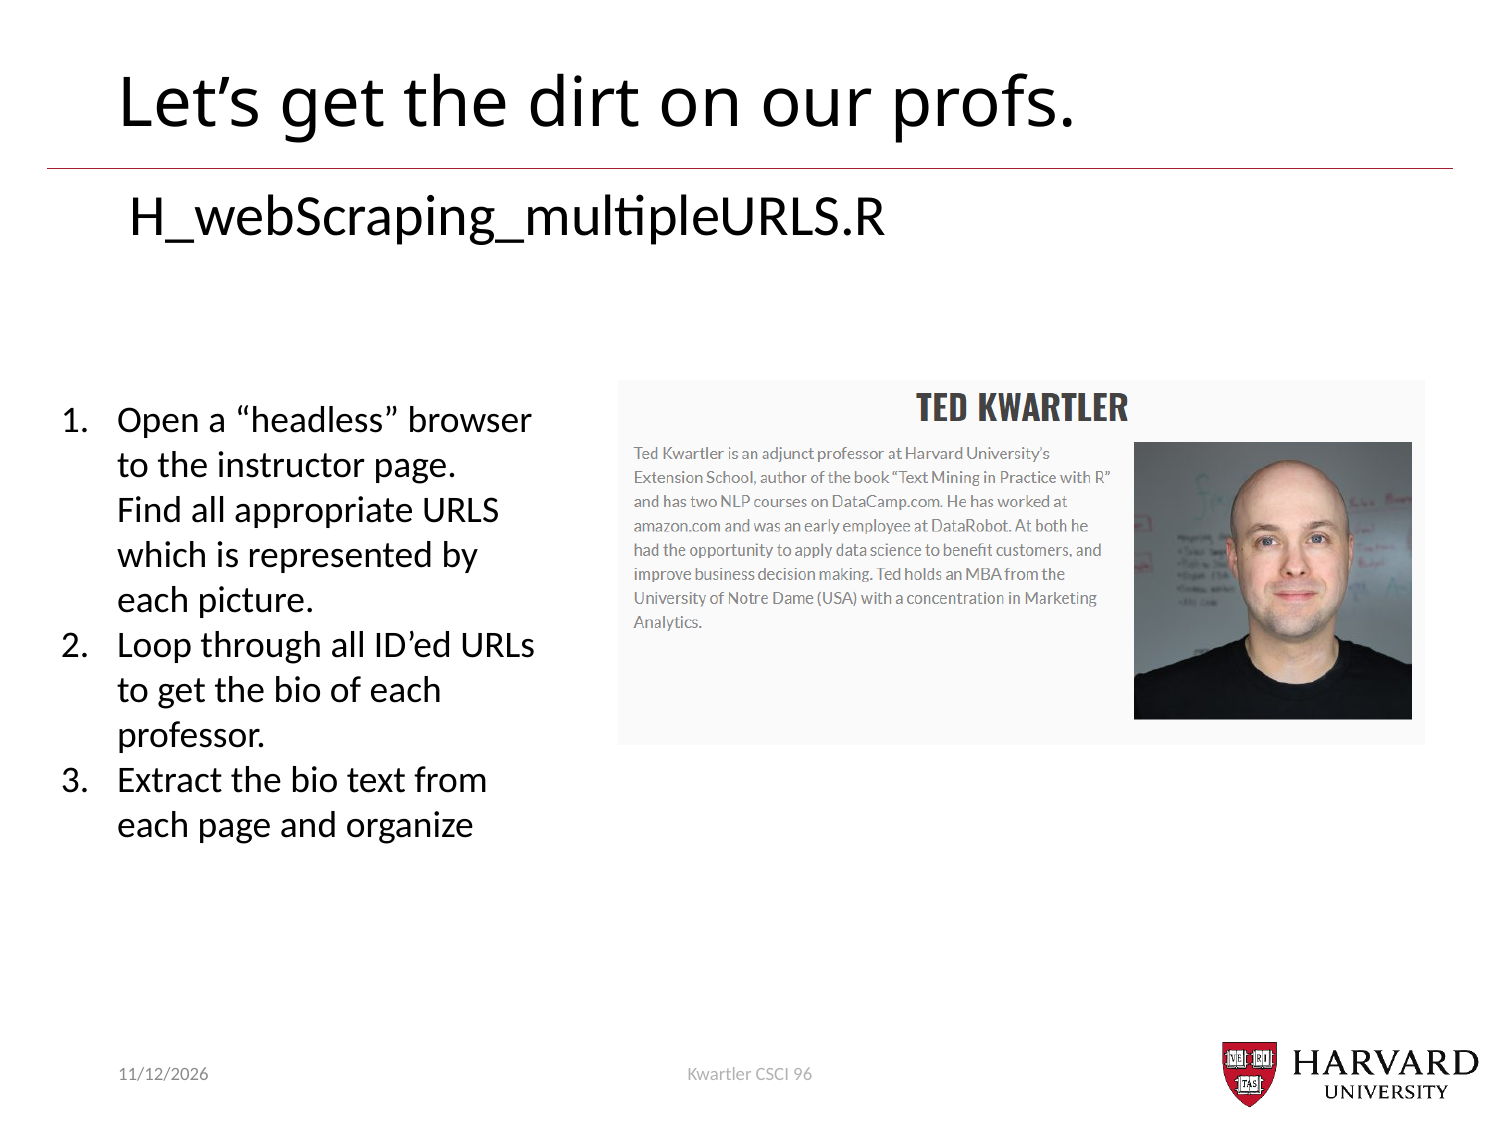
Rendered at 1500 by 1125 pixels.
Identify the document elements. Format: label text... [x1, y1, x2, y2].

footer Kwartler CSCI 96 [496, 1042, 1004, 1103]
text_box H_webScraping_multipleURLS.R [114, 170, 903, 255]
picture [1200, 1024, 1500, 1125]
title Let’s get the dirt on our profs. [103, 59, 1397, 157]
picture [618, 380, 1425, 745]
text_box Open a “headless” browser to the instructor page. Find all appropriate URLS which is represented by each picture. Loop through all ID’ed URLs to get the bio of each professor. Extract the bio text from each page and organize [46, 387, 553, 898]
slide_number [103, 1042, 441, 1103]
